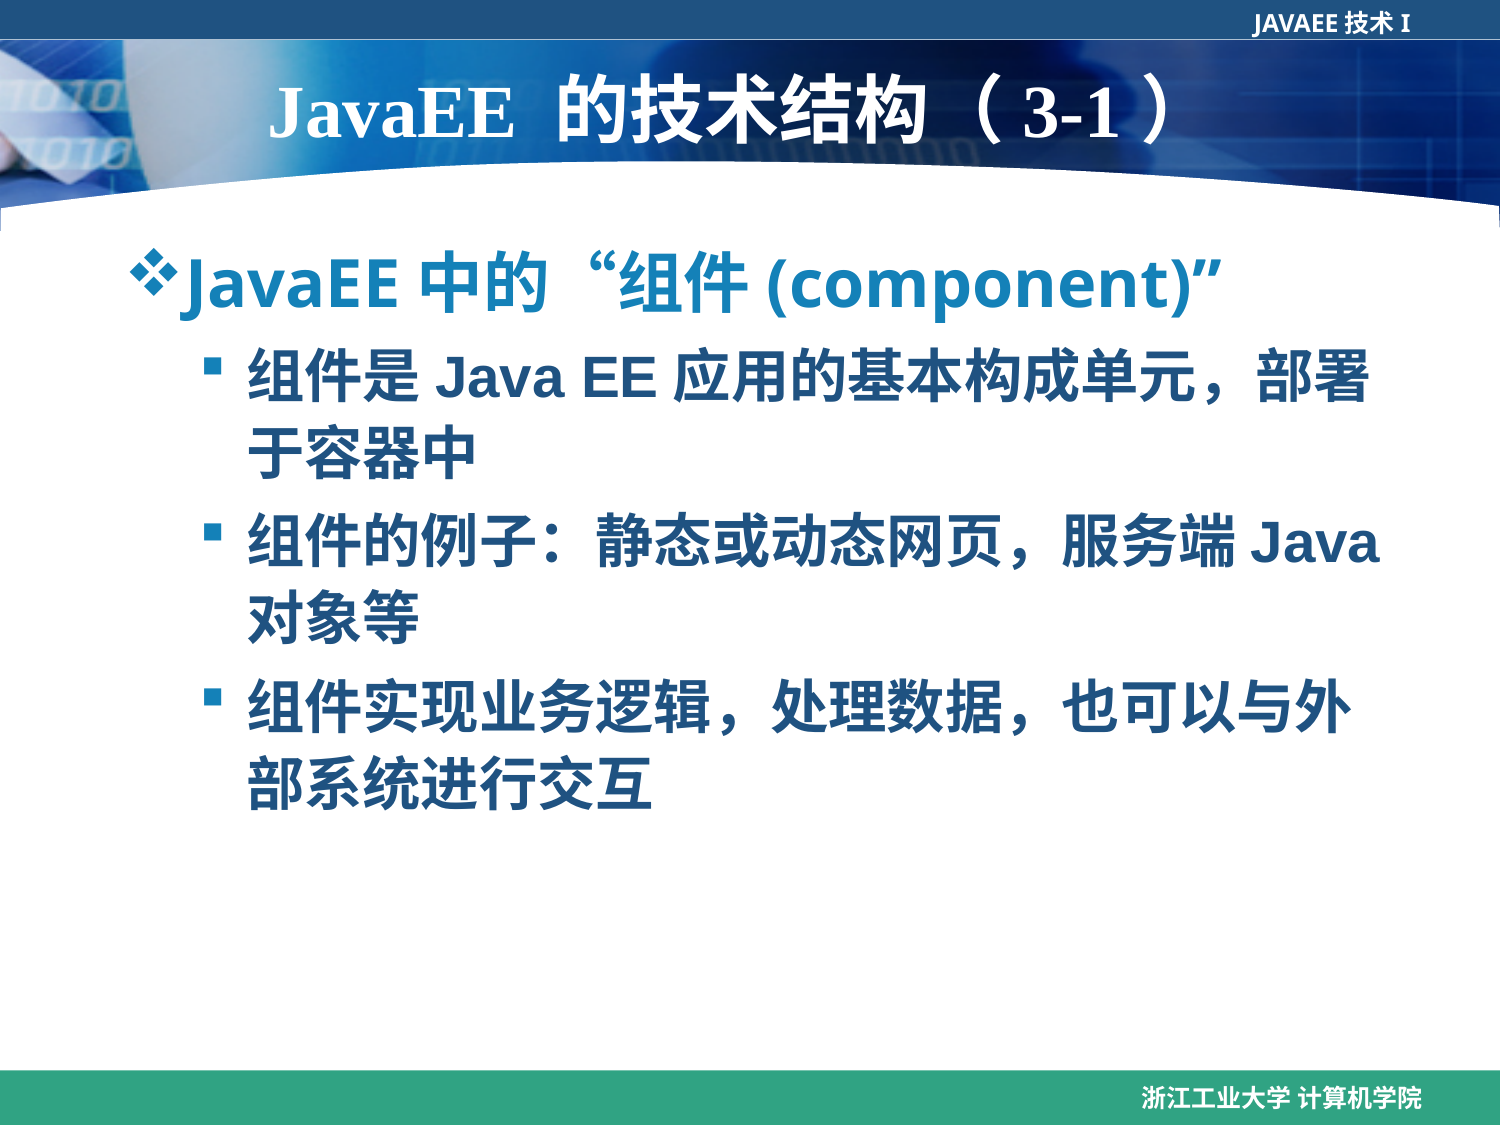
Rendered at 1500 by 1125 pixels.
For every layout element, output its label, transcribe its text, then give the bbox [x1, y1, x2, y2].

picture [0, 40, 1500, 208]
title JavaEE 的技术结构（3-1） [74, 52, 1426, 163]
list JavaEE中的“组件(component)” 组件是Java EE应用的基本构成单元，部署于容器中 组件的例子：静态或动态网页，服务端Java对象等 组件实现业务逻辑，处理数据，也可以与外部系统进行交互 [109, 224, 1400, 1005]
